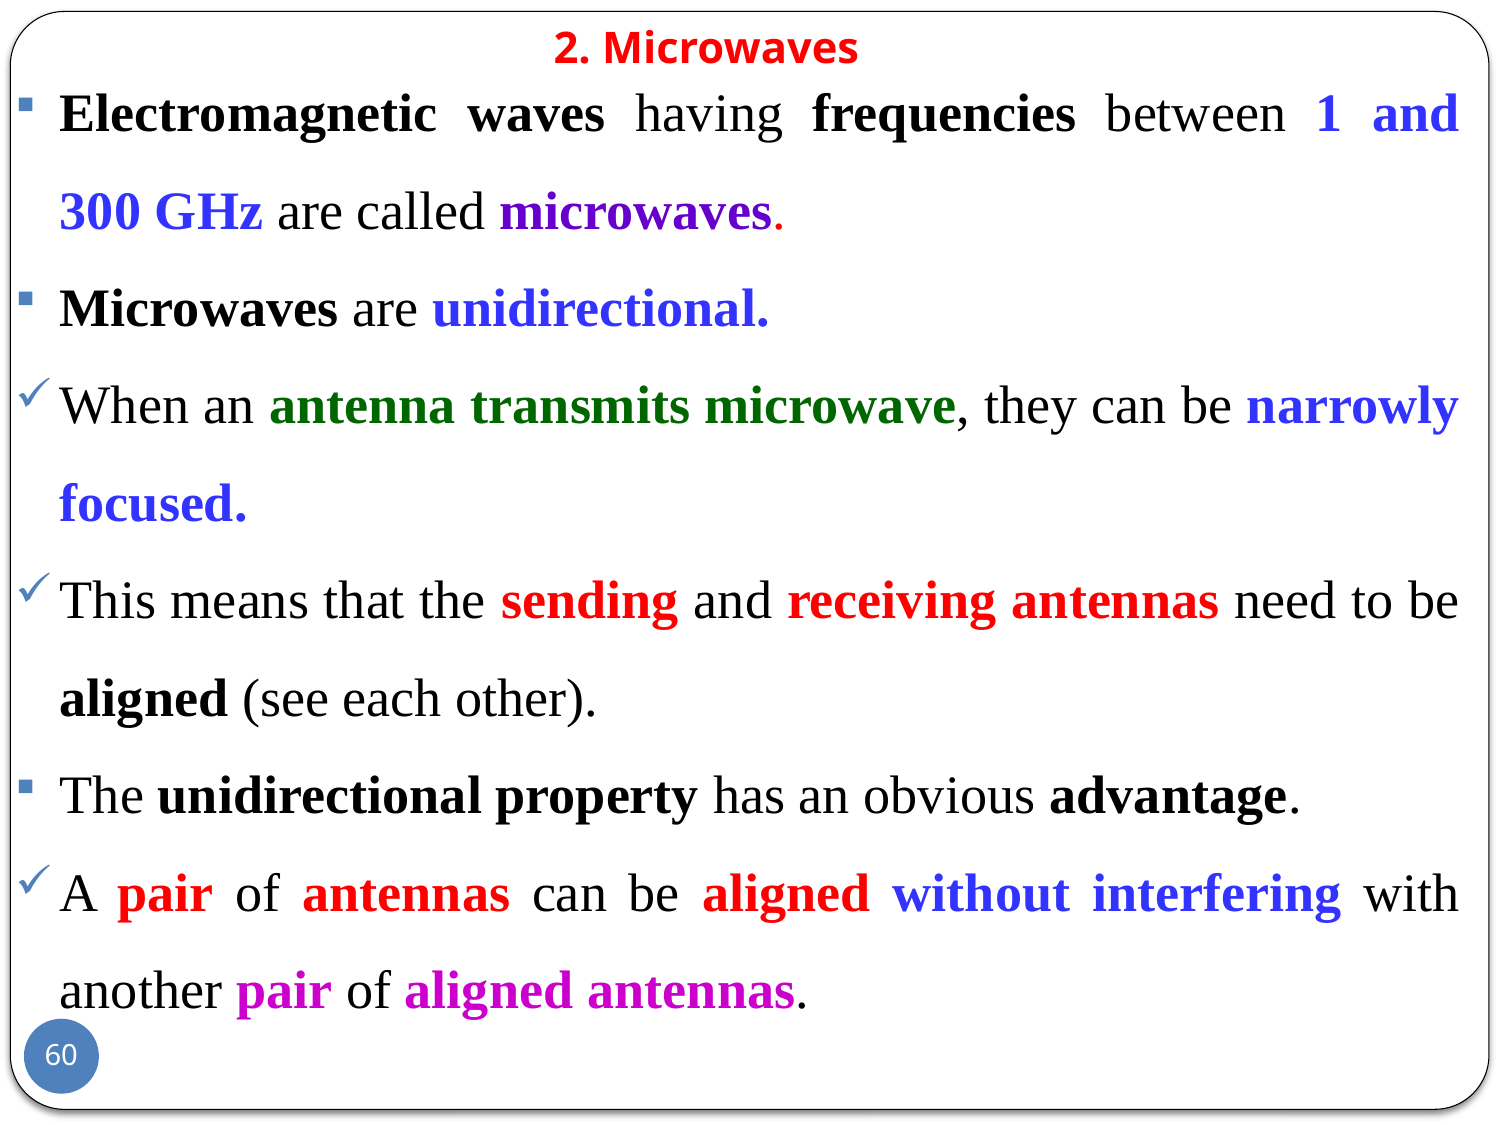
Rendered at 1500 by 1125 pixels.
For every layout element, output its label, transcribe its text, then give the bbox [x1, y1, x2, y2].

slide_number 60 [23, 1018, 99, 1094]
list Electromagnetic waves having frequencies between 1 and 300 GHz are called microwaves. Microwaves are unidirectional. When an antenna transmits microwave, they can be narrowly focused. This means that the sending and receiving antennas need to be aligned (see each other). The unidirectional property has an obvious advantage. A pair of antennas can be aligned without interfering with another pair of aligned antennas. [0, 37, 1475, 1100]
title 2. Microwaves [31, 12, 1382, 37]
